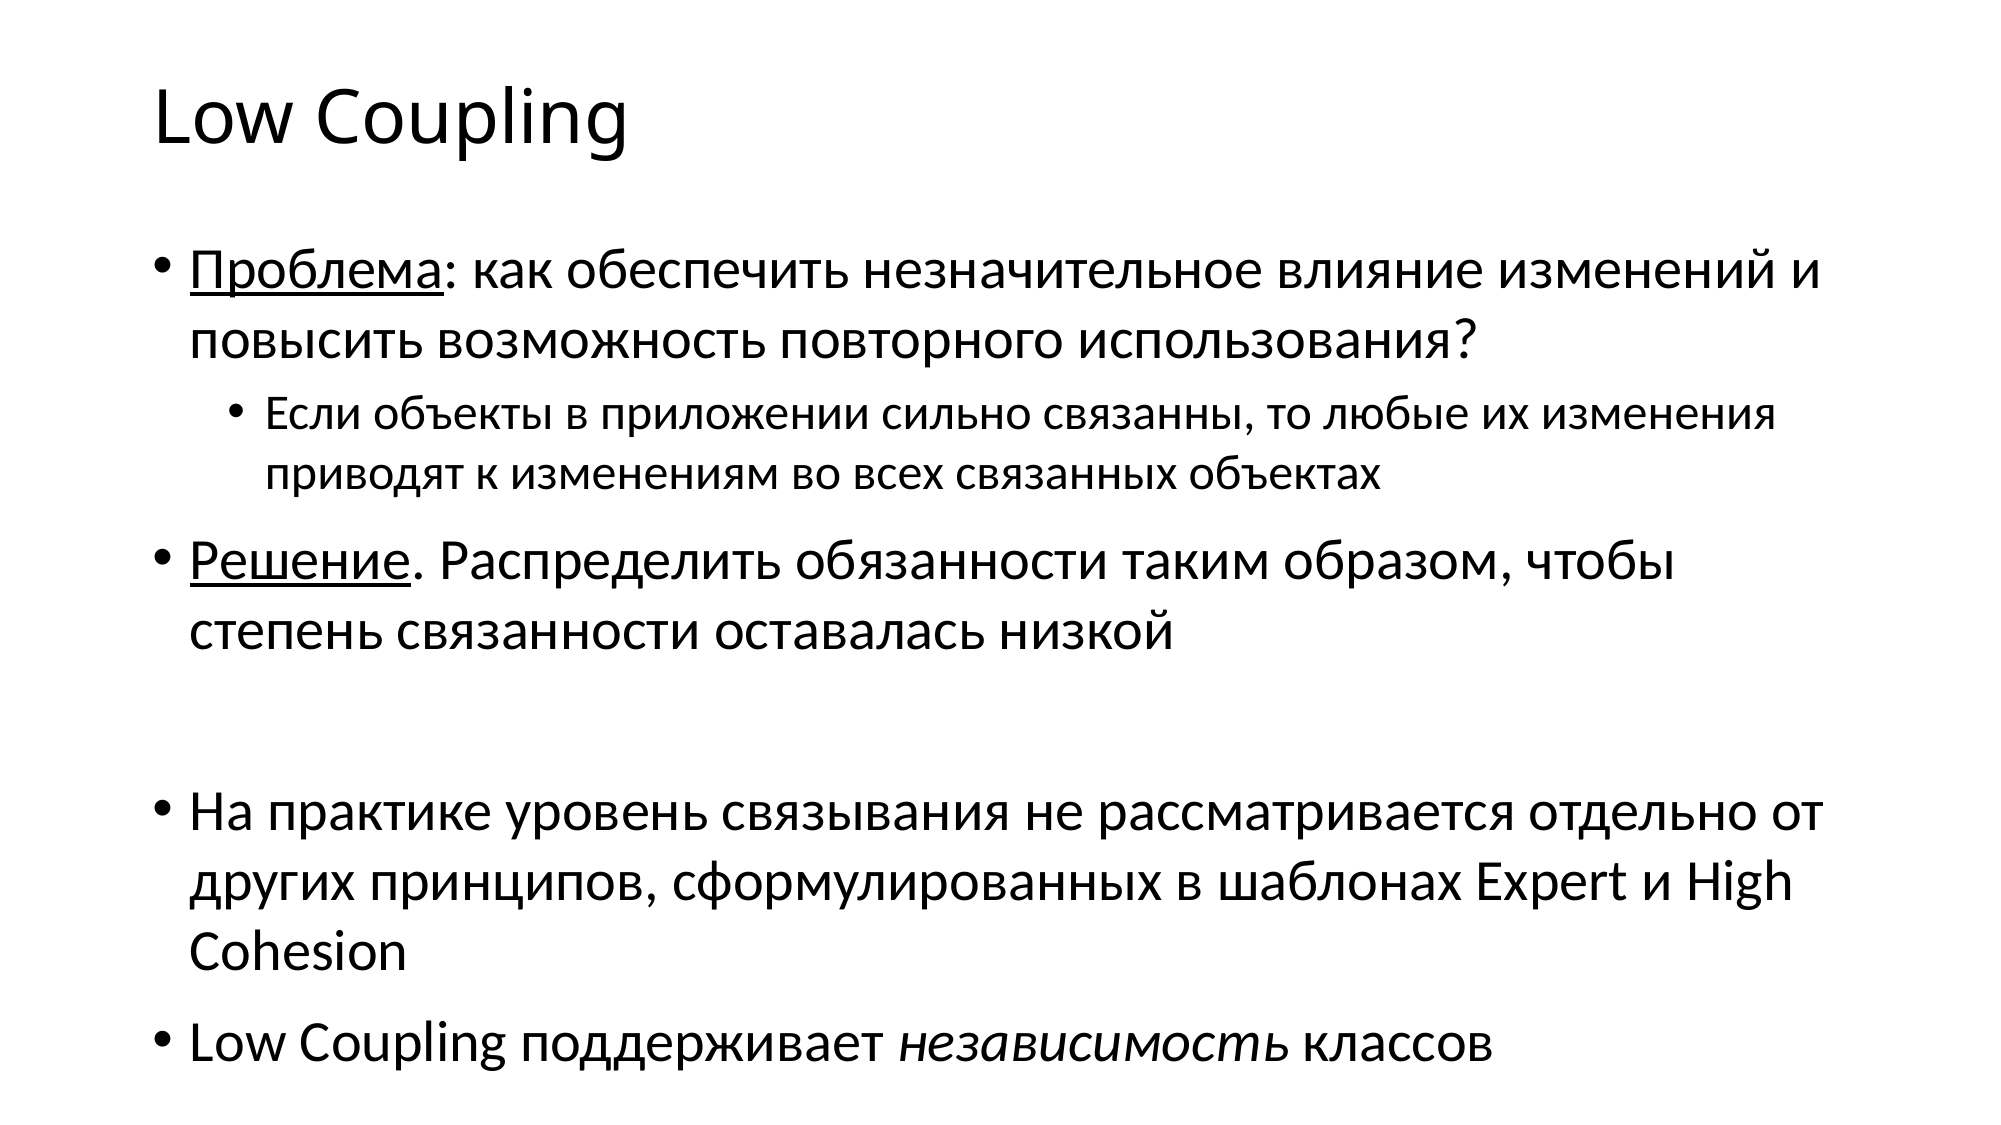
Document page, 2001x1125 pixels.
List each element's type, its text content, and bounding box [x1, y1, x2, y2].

list Проблема: как обеспечить незначительное влияние изменений и повысить возможность повторного использования? Если объекты в приложении сильно связанны, то любые их изменения приводят к изменениям во всех связанных объектах Решение. Распределить обязанности таким образом, чтобы степень связанности оставалась низкой На практике уровень связывания не рассматривается отдельно от других принципов, сформулированных в шаблонах Expert и High Cohesion Low Coupling поддерживает независимость классов [137, 222, 1863, 1098]
title Low Coupling [137, 59, 1863, 178]
